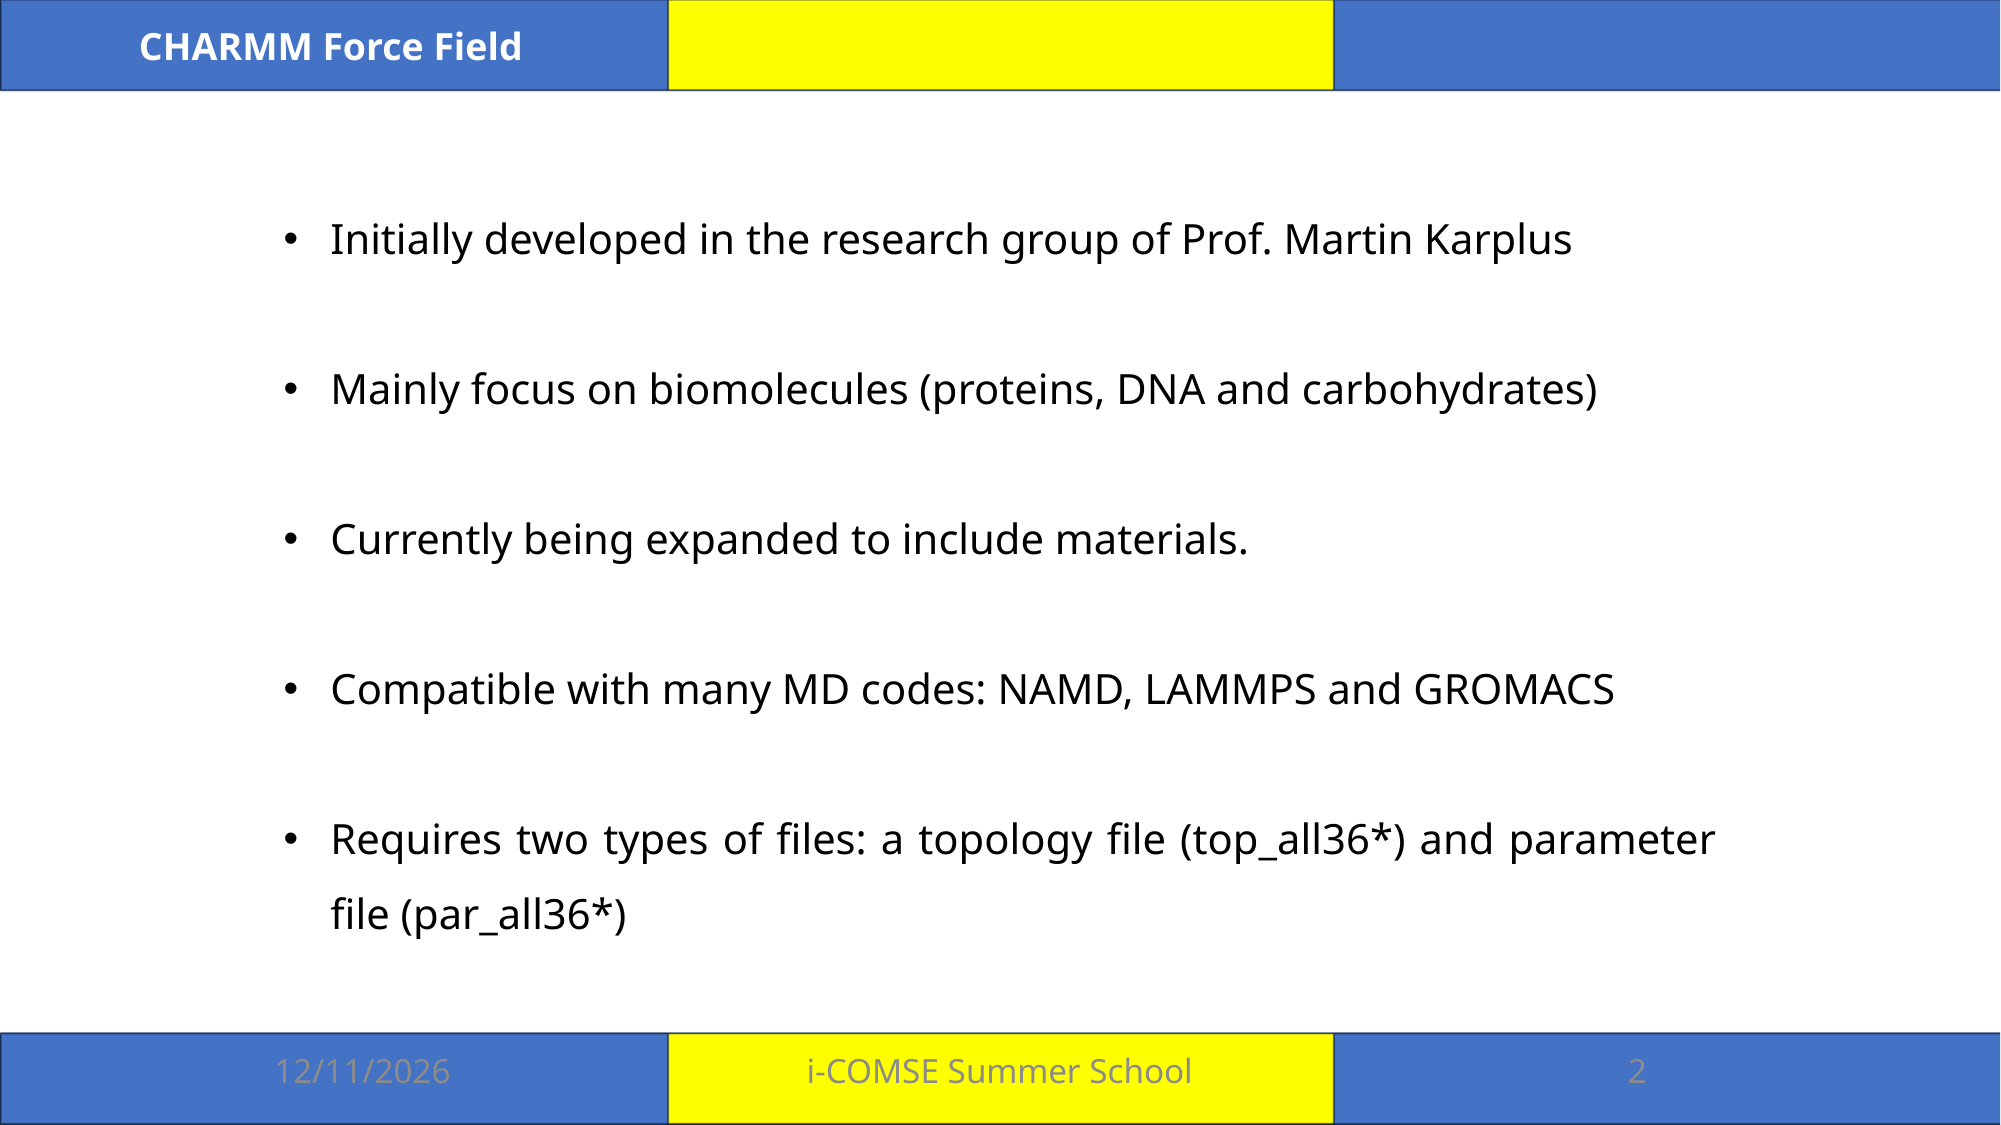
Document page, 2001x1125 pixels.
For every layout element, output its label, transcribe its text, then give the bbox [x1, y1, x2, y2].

picture [0, 0, 2001, 1125]
text_box CHARMM Force Field [0, 1, 663, 91]
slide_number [137, 1042, 588, 1103]
slide_number 2 [1412, 1042, 1863, 1103]
text_box Initially developed in the research group of Prof. Martin Karplus Mainly focus on biomolecules (proteins, DNA and carbohydrates) Currently being expanded to include materials. Compatible with many MD codes: NAMD, LAMMPS and GROMACS Requires two types of files: a topology file (top_all36*) and parameter file (par_all36*) [268, 180, 1732, 946]
footer i-COMSE Summer School [662, 1042, 1338, 1103]
